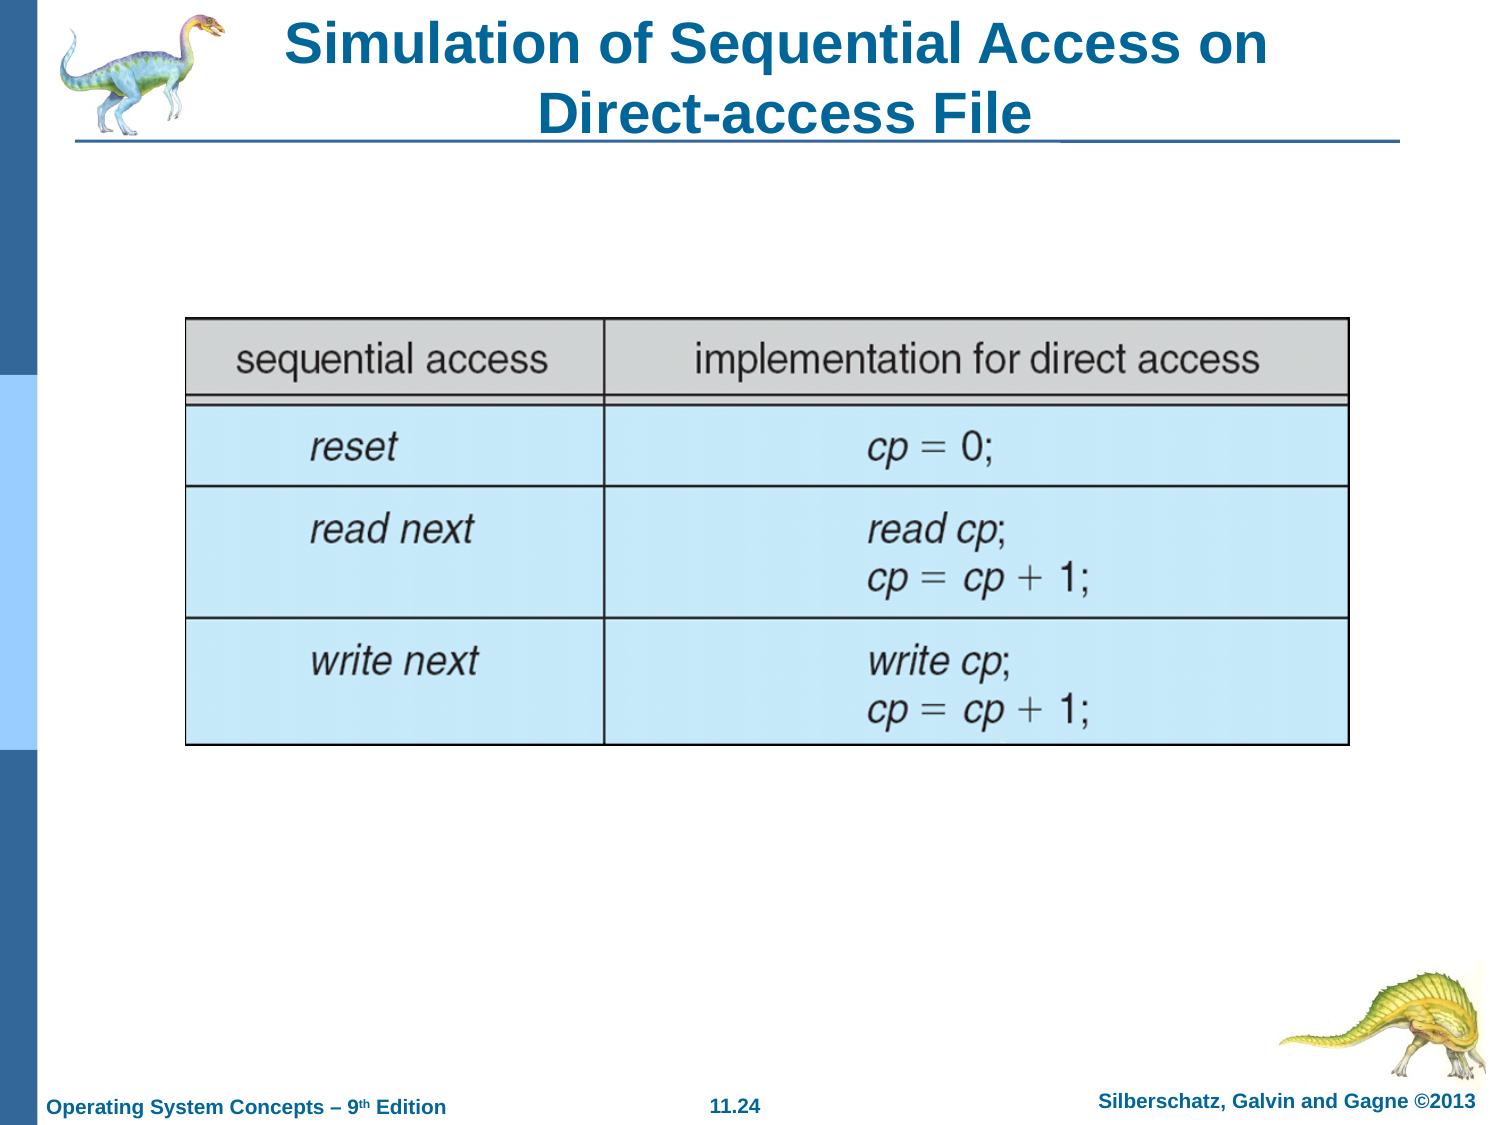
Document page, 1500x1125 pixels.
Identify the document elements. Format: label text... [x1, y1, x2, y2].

picture [1275, 959, 1486, 1090]
picture [185, 316, 1350, 747]
title Simulation of Sequential Access on Direct-access File [90, 14, 1481, 153]
picture [46, 0, 243, 149]
